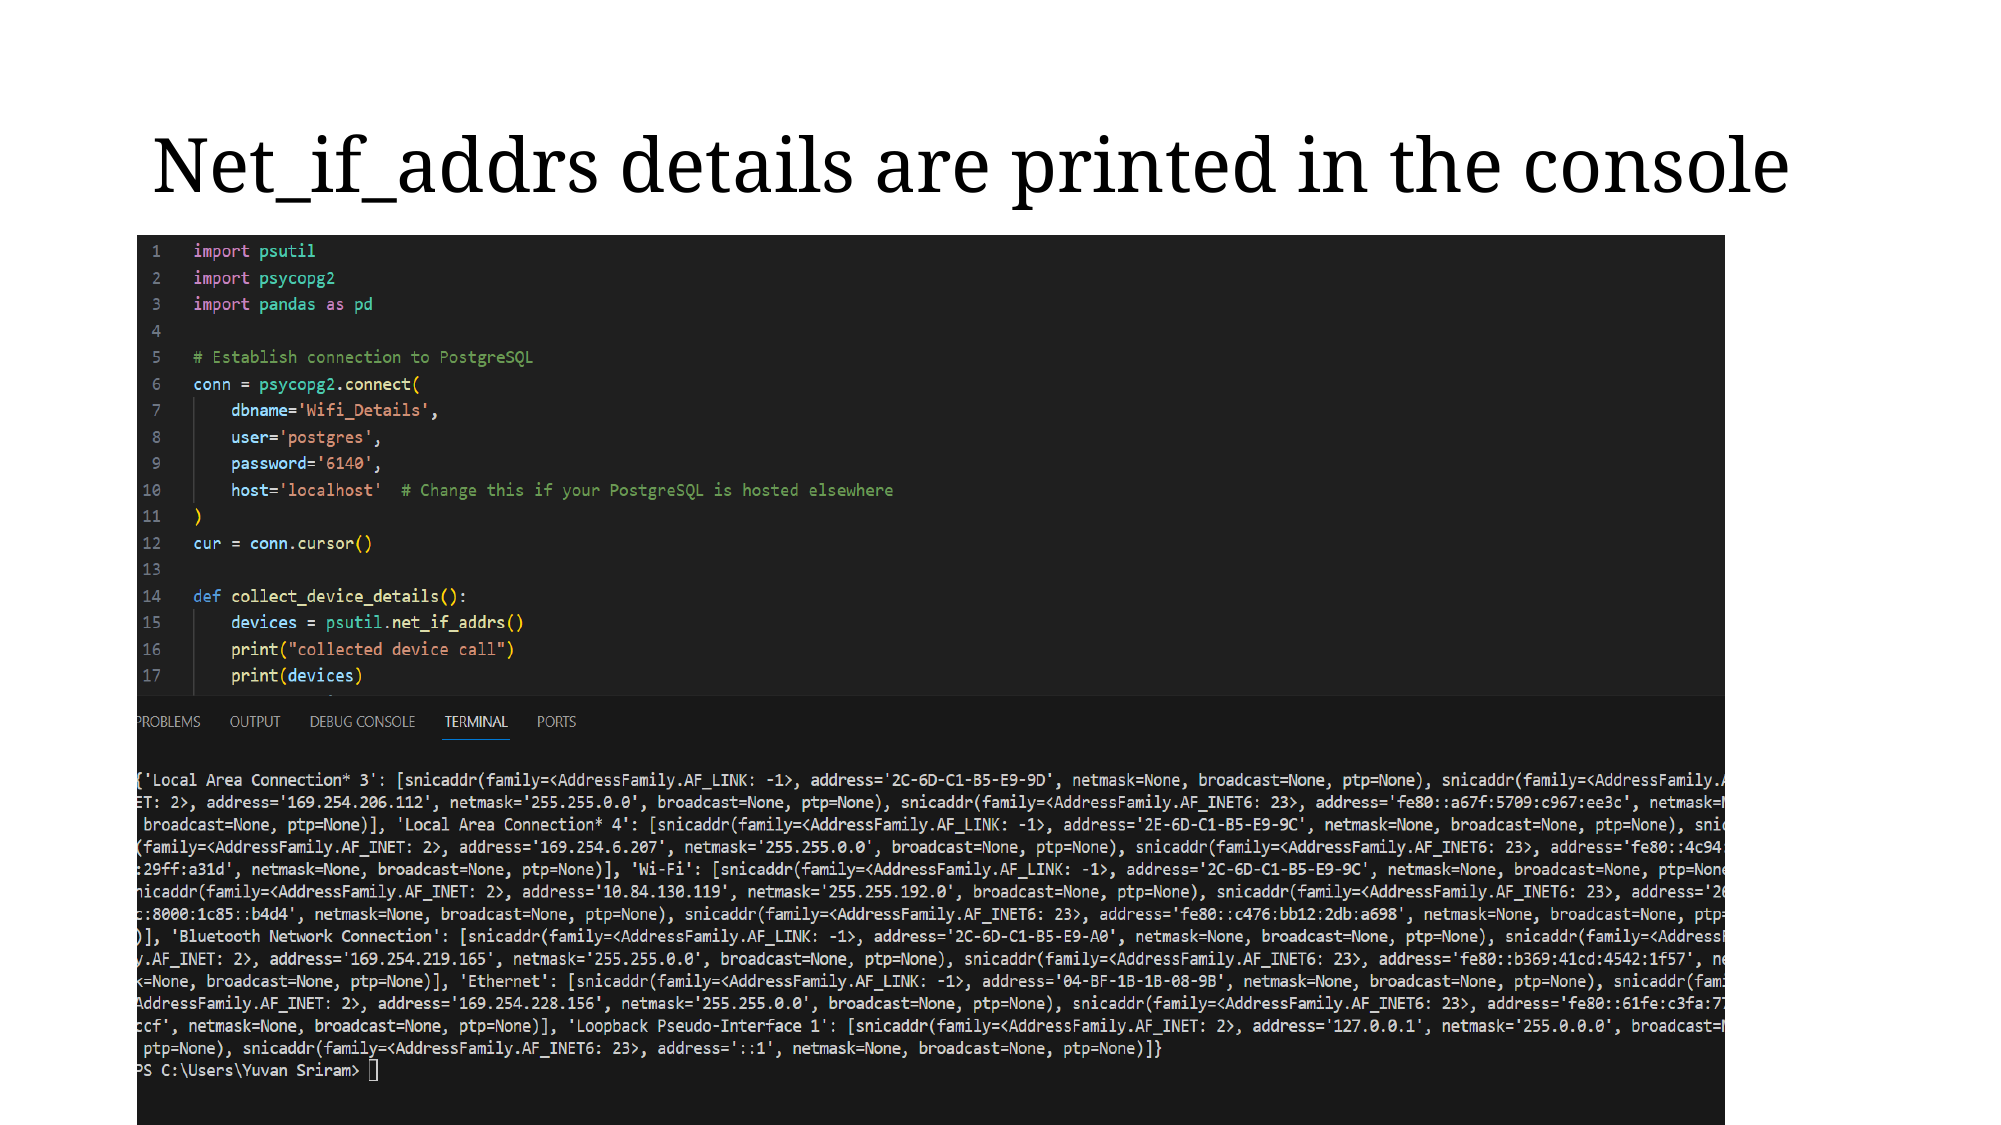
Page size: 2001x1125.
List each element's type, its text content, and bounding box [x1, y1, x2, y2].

title Net_if_addrs details are printed in the console [137, 59, 1863, 278]
picture [136, 235, 1725, 1125]
